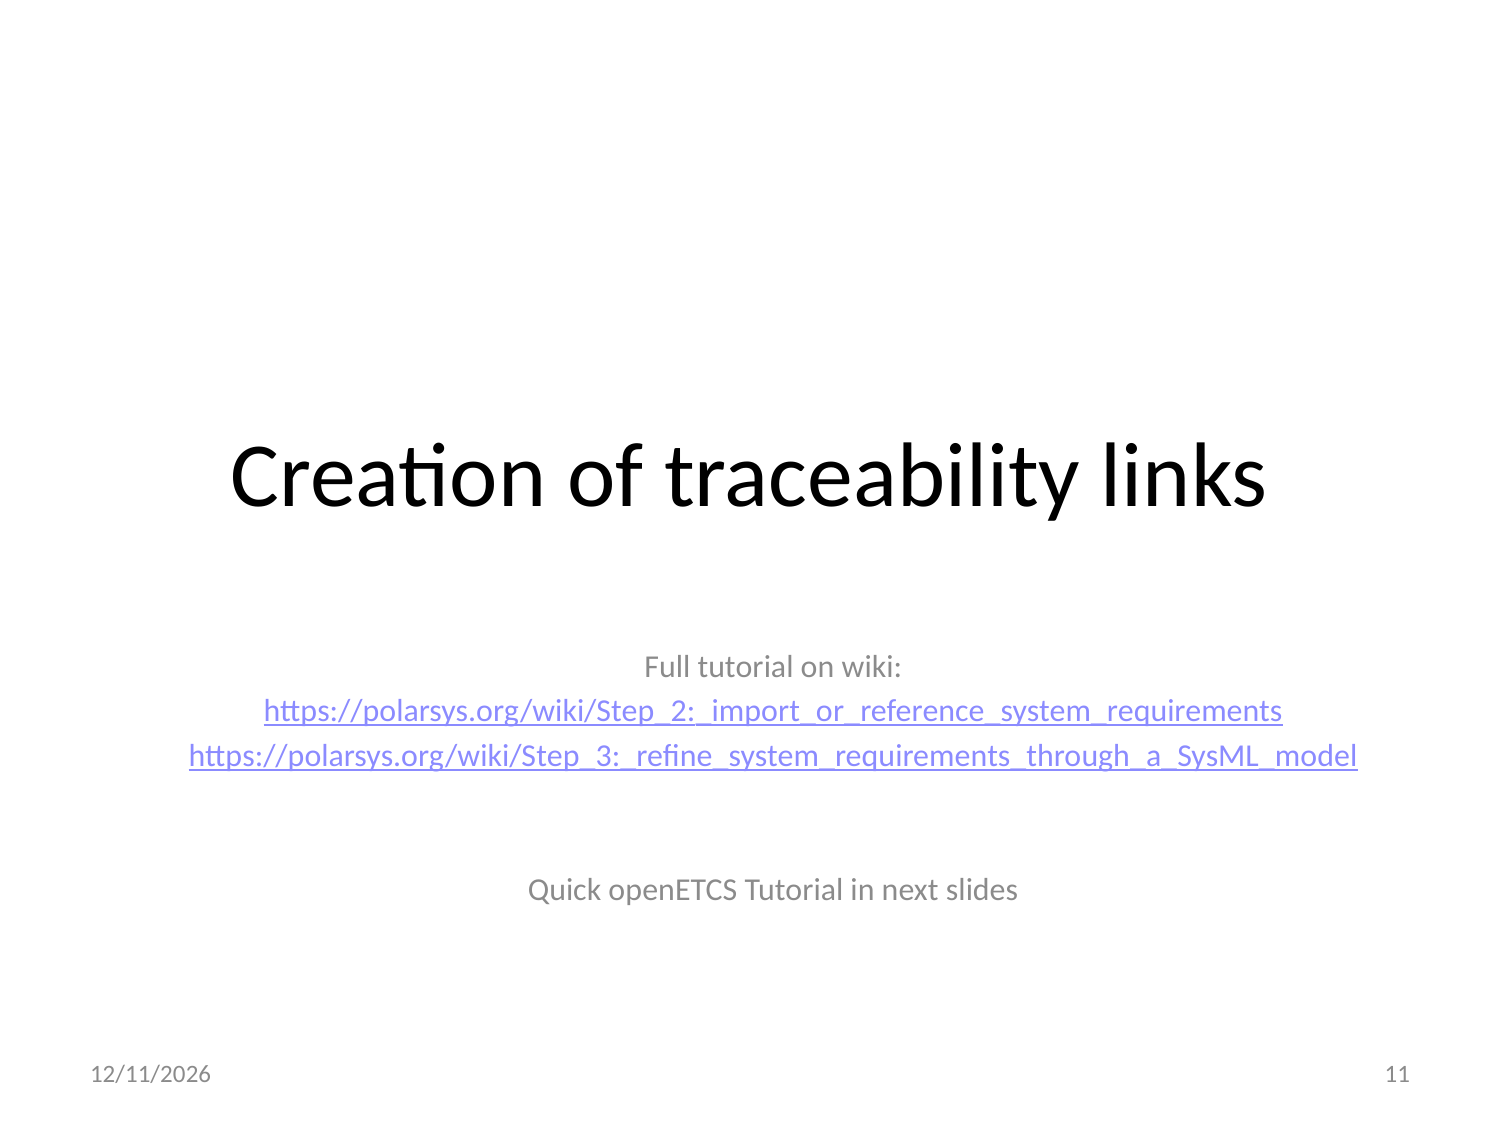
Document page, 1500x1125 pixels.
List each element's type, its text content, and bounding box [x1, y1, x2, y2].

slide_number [75, 1042, 425, 1103]
slide_number 11 [1074, 1042, 1425, 1103]
title Creation of traceability links [112, 349, 1388, 591]
subtitle Full tutorial on wiki: https://polarsys.org/wiki/Step_2:_import_or_reference_system_requirements https://polarsys.org/wiki/Step_3:_refine_system_requirements_through_a_SysML_model Quick openETCS Tutorial in next slides [168, 637, 1378, 925]
